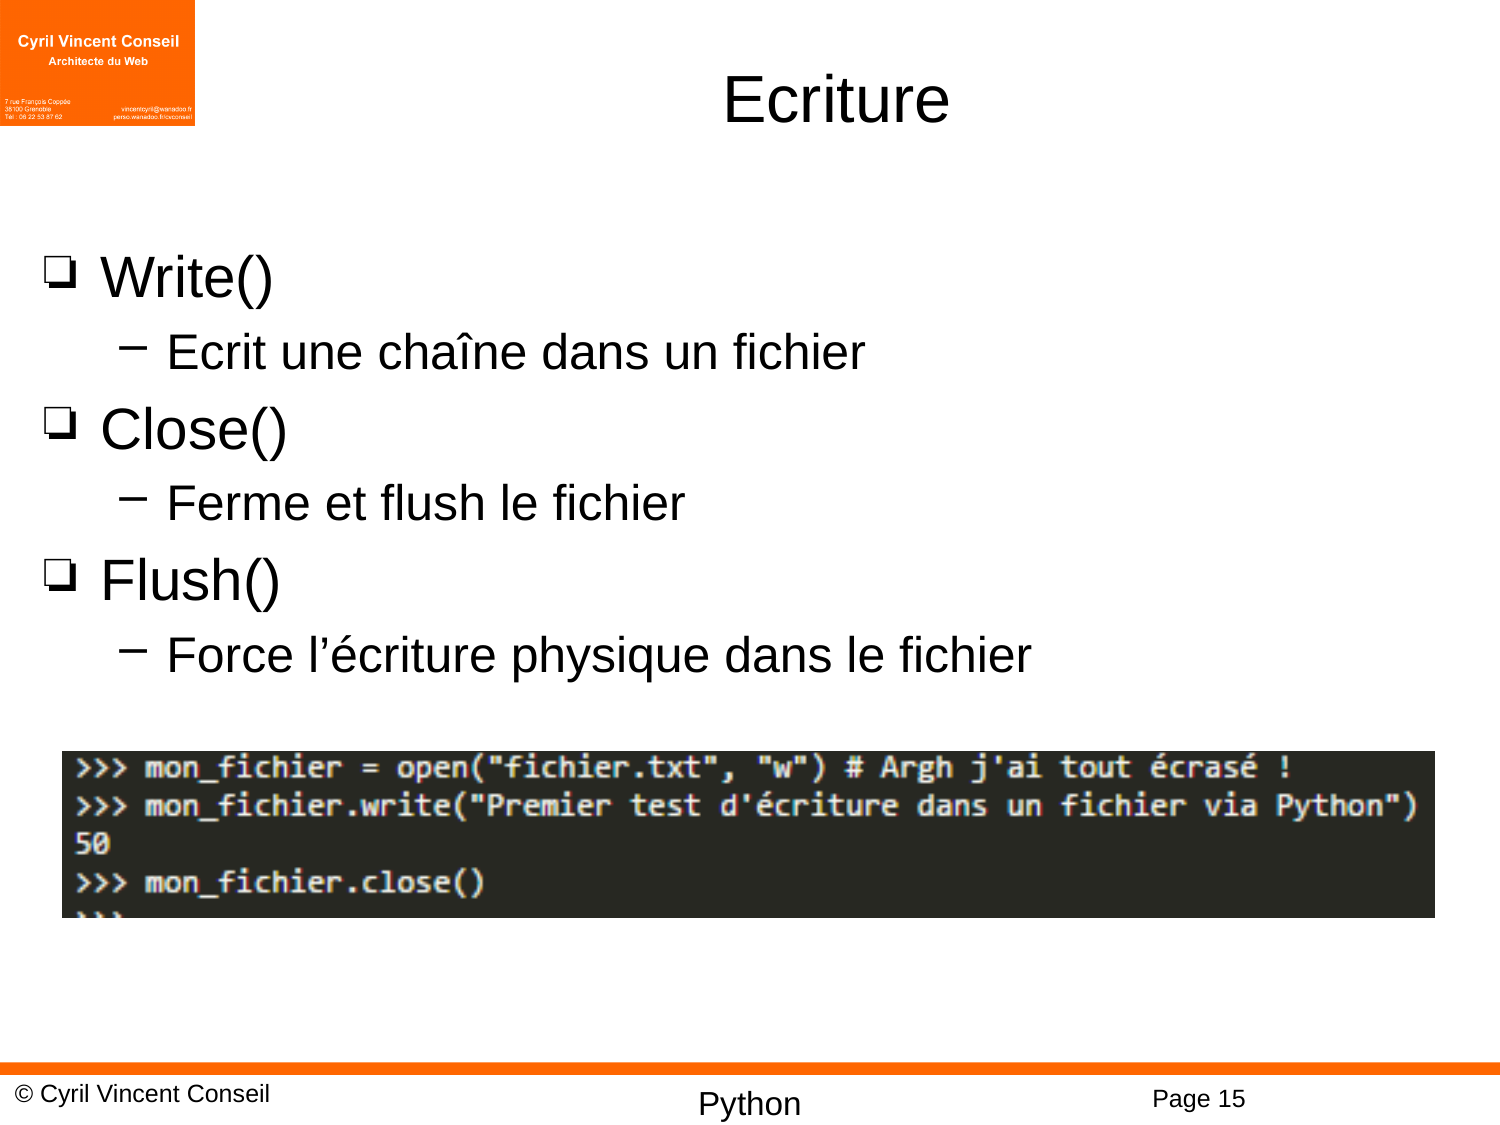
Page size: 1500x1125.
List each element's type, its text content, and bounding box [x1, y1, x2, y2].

picture [61, 751, 1435, 918]
title Ecriture [194, 2, 1480, 190]
list Write() Ecrit une chaîne dans un fichier Close() Ferme et flush le fichier Flush() Force l’écriture physique dans le fichier [29, 231, 1468, 1059]
picture [0, 0, 195, 126]
